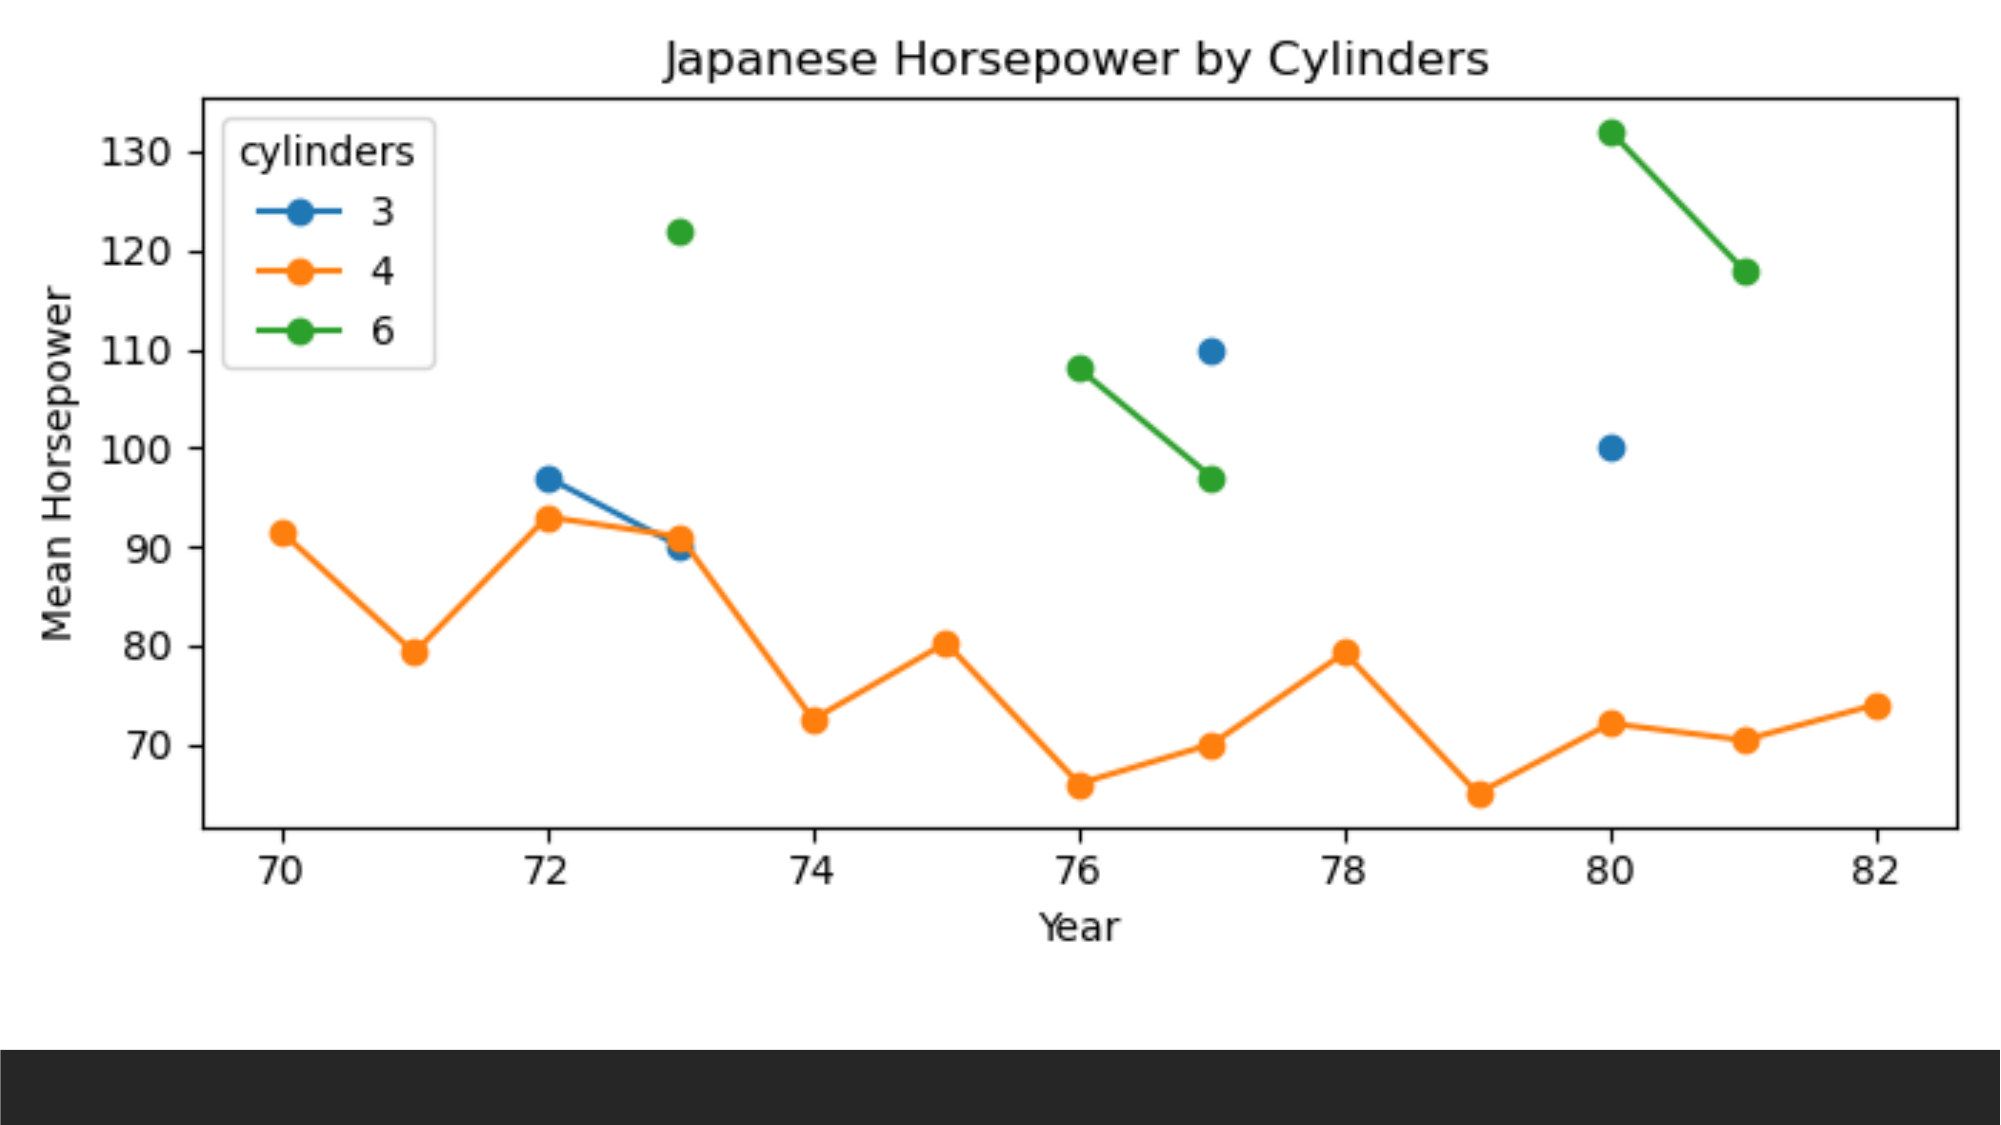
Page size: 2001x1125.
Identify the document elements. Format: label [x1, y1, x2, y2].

list [0, 0, 2000, 993]
